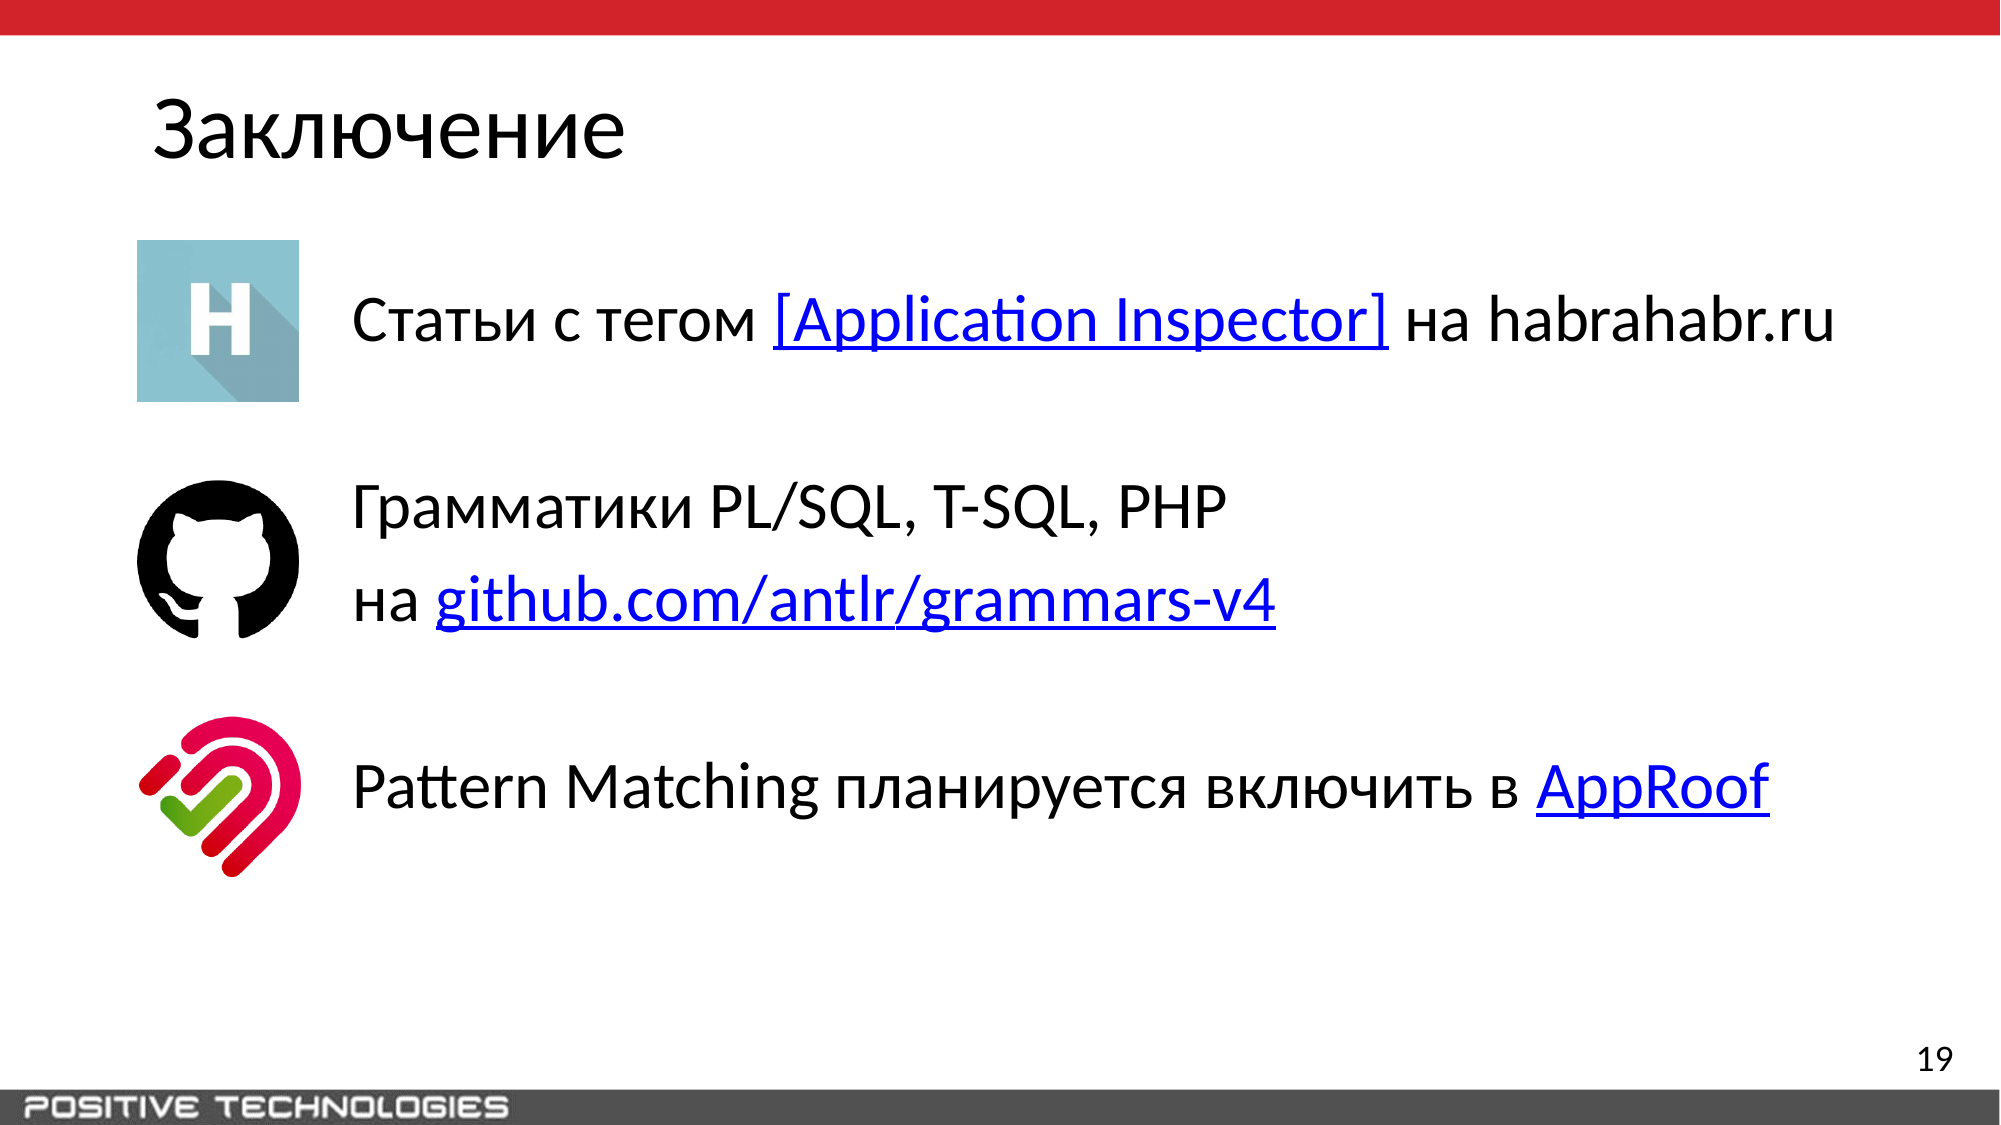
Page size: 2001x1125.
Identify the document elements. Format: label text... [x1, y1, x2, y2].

title Заключение [137, 59, 1863, 278]
picture [137, 478, 300, 641]
list Статьи с тегом [Application Inspector] на habrahabr.ru Грамматики PL/SQL, T-SQL, PHP на github.com/antlr/grammars-v4 Pattern Matching планируется включить в AppRoof [338, 267, 1951, 986]
picture [139, 716, 301, 879]
slide_number 19 [1900, 1026, 2000, 1087]
picture [137, 240, 299, 402]
picture [16, 1091, 516, 1124]
